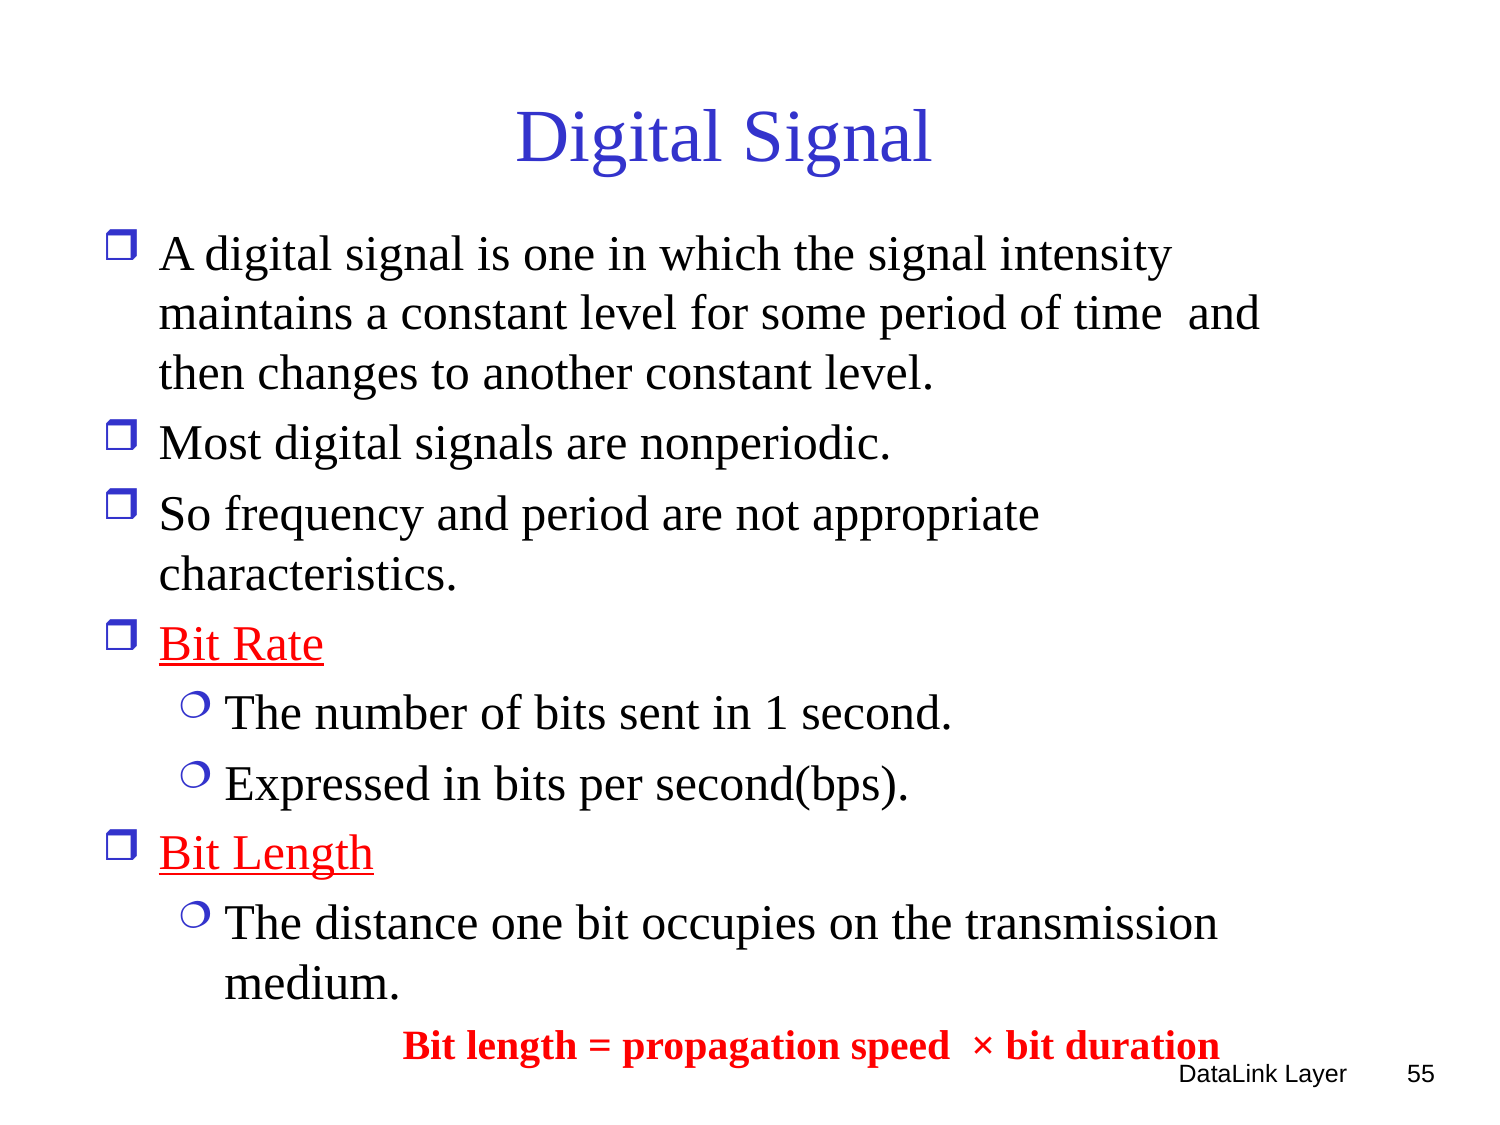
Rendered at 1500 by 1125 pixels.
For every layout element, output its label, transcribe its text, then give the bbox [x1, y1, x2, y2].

slide_number 55 [1338, 1049, 1451, 1125]
title Digital Signal [87, 37, 1363, 212]
footer DataLink Layer [887, 1049, 1338, 1125]
list A digital signal is one in which the signal intensity maintains a constant level for some period of time and then changes to another constant level. Most digital signals are nonperiodic. So frequency and period are not appropriate characteristics. Bit Rate The number of bits sent in 1 second. Expressed in bits per second(bps). Bit Length The distance one bit occupies on the transmission medium. Bit length = propagation speed × bit duration [87, 212, 1363, 1025]
